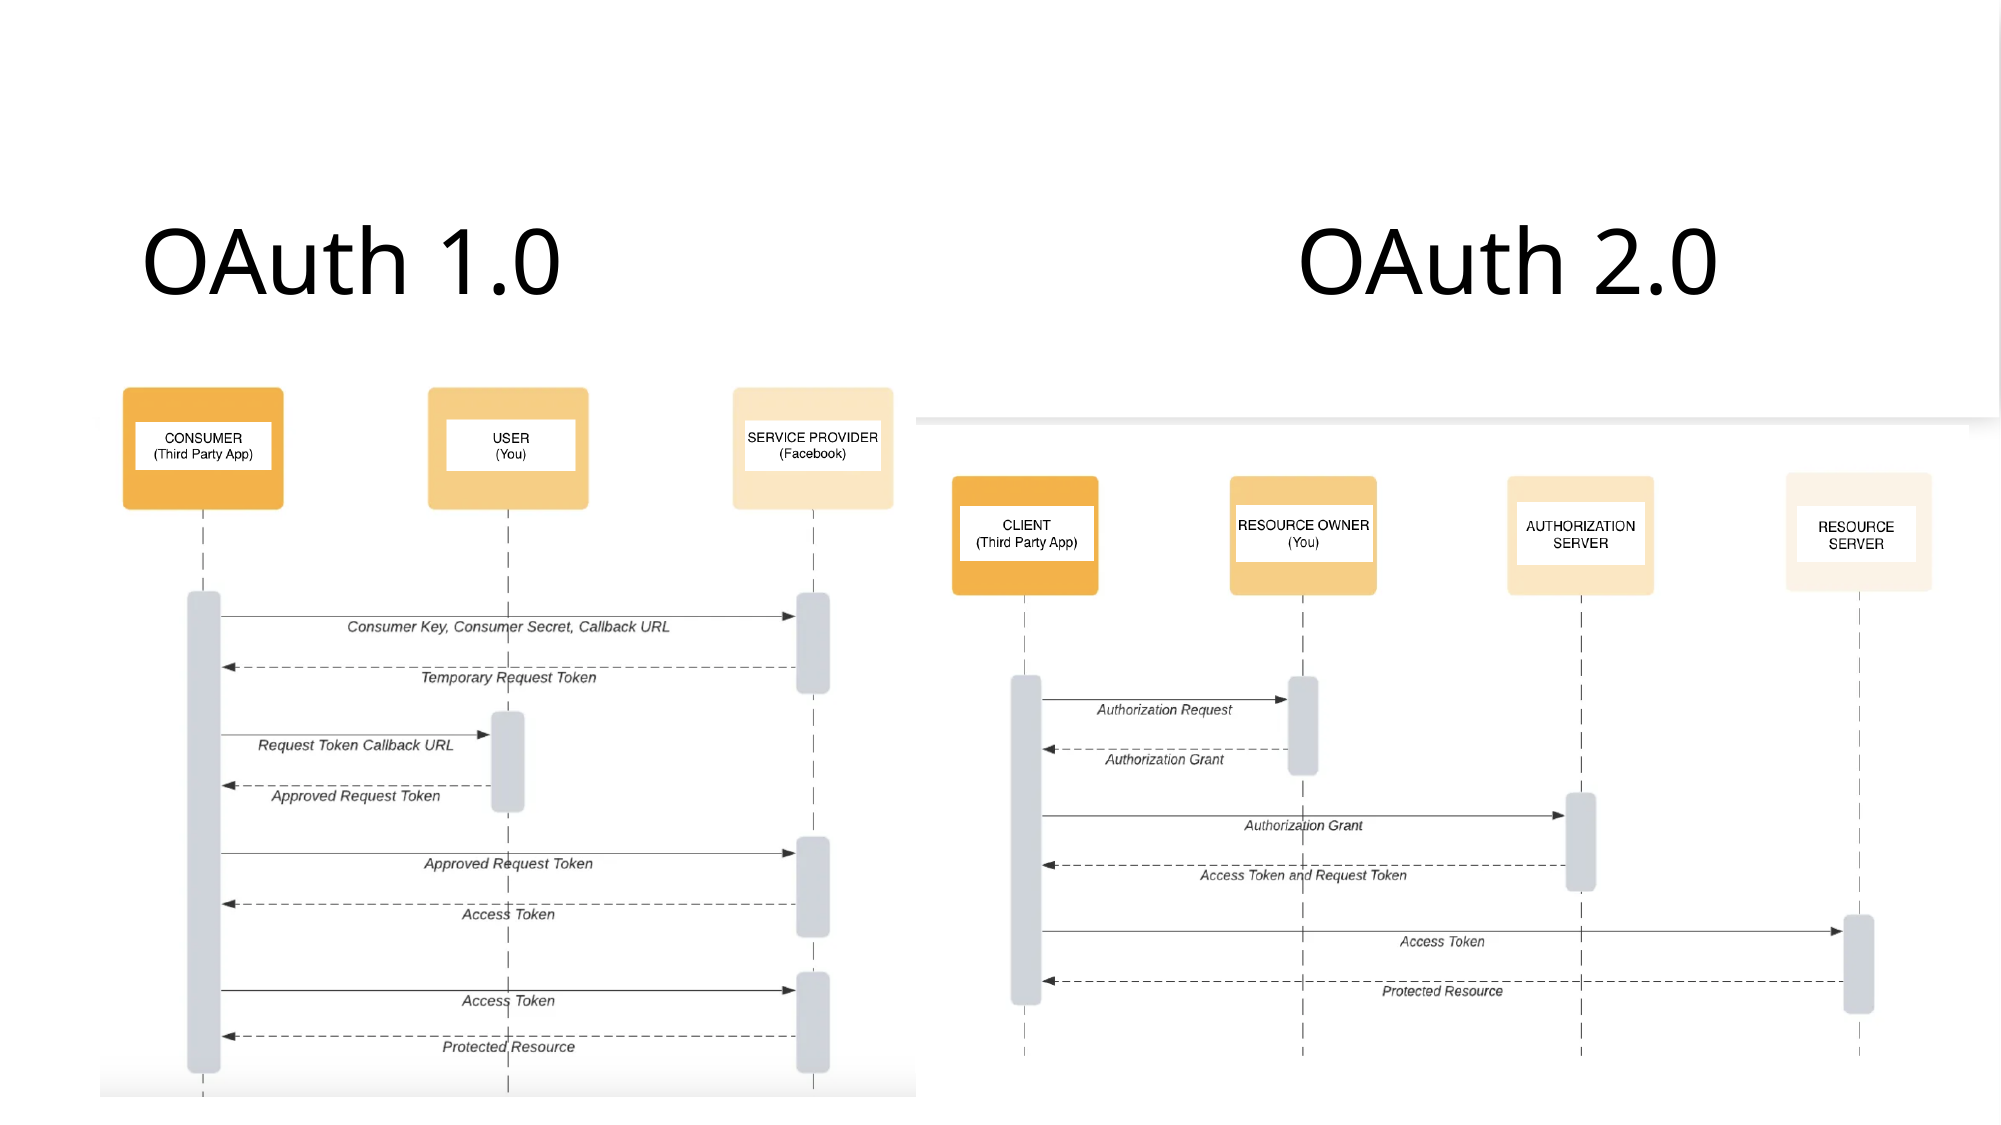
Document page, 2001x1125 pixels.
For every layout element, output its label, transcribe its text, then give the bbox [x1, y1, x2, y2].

picture [915, 425, 1969, 1074]
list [100, 375, 916, 1097]
title OAuth 1.0 OAuth 2.0 [124, 140, 1969, 376]
